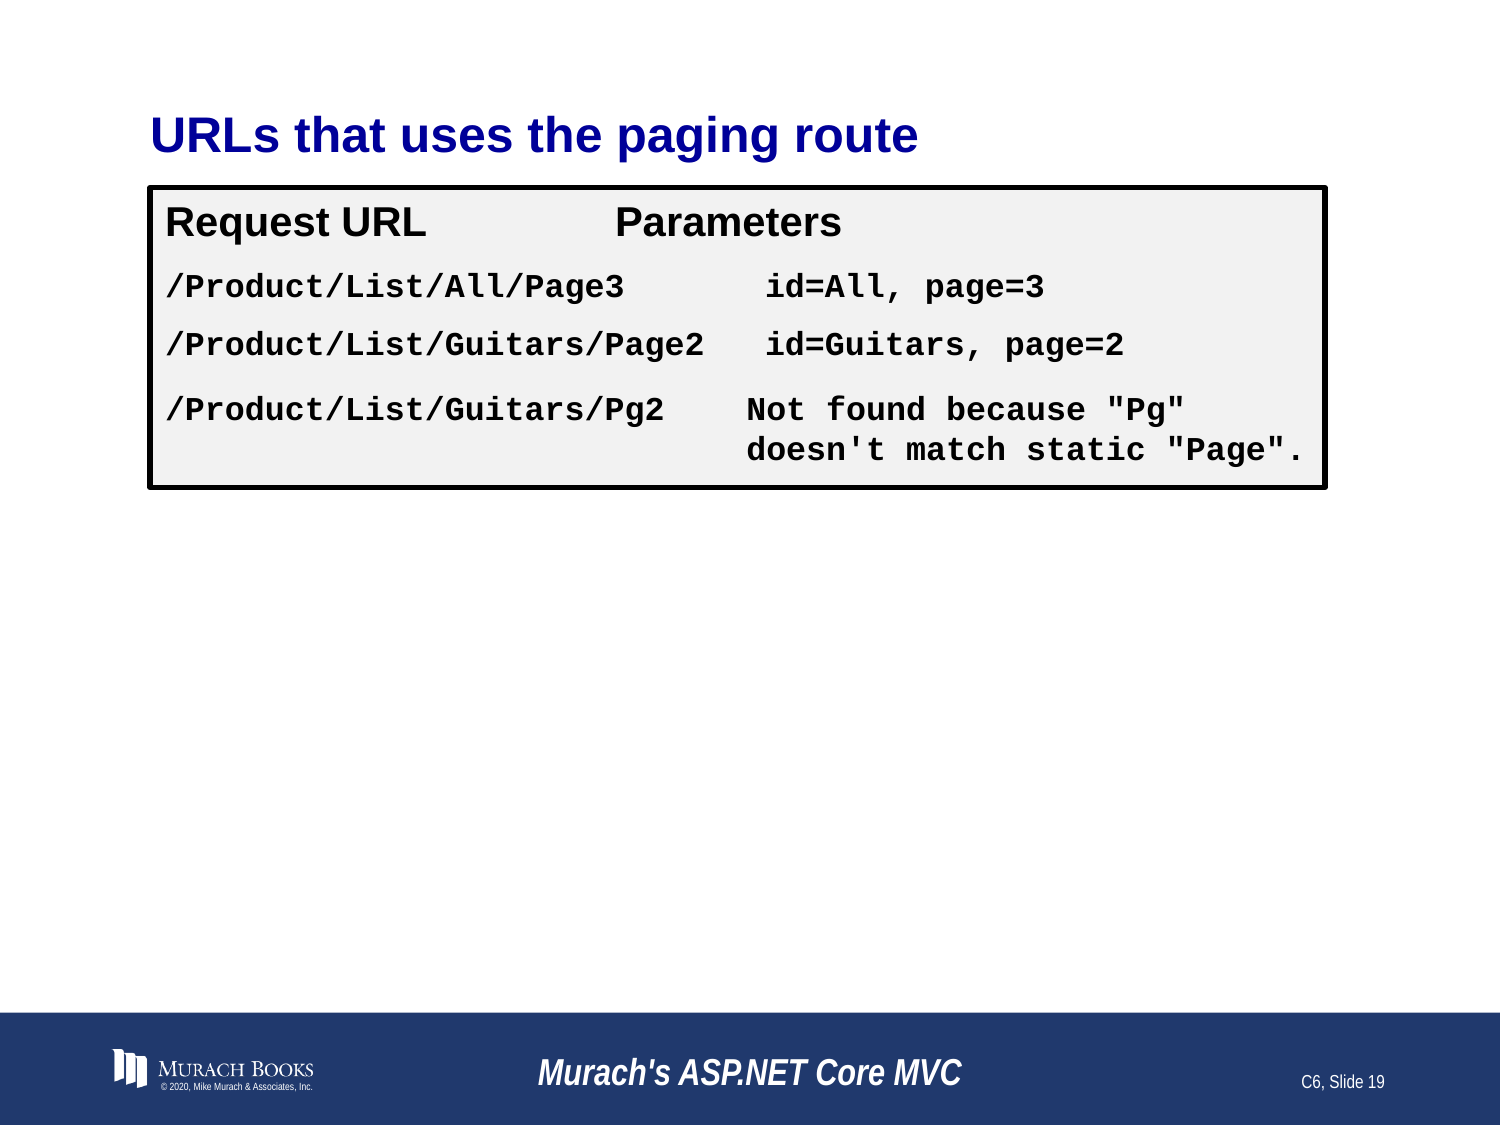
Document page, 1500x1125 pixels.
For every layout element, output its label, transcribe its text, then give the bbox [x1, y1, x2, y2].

title URLs that uses the paging route [150, 102, 1350, 164]
footer © 2020, Mike Murach & Associates, Inc. [12, 1025, 463, 1100]
list Request URL Parameters /Product/List/All/Page3 id=All, page=3 /Product/List/Guitars/Page2 id=Guitars, page=2 /Product/List/Guitars/Pg2 Not found because "Pg" doesn't match static "Page". [147, 185, 1328, 490]
slide_number Murach's ASP.NET Core MVC [463, 1025, 1050, 1100]
slide_number C6, Slide 19 [1087, 1025, 1400, 1100]
